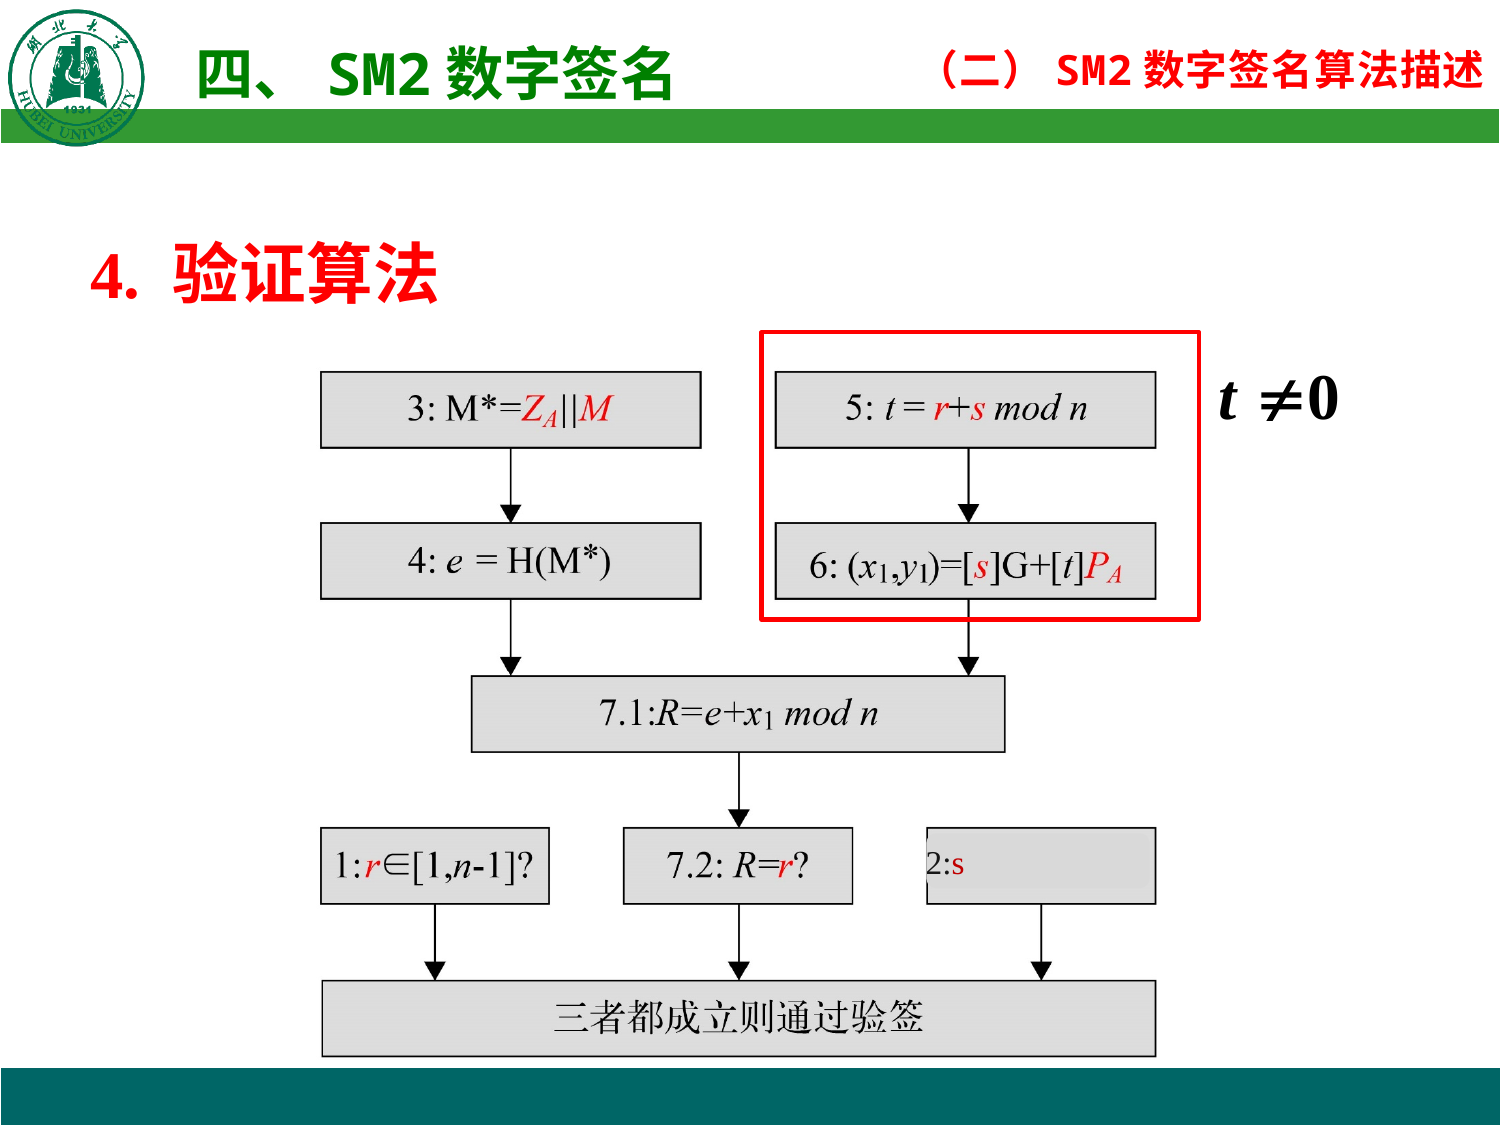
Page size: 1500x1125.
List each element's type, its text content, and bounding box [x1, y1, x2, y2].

picture [315, 367, 1161, 1060]
picture [0, 1067, 1500, 1125]
list 4. 验证算法 [74, 208, 1426, 1000]
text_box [1212, 367, 1347, 430]
picture [0, 0, 167, 175]
text_box [761, 332, 1199, 620]
